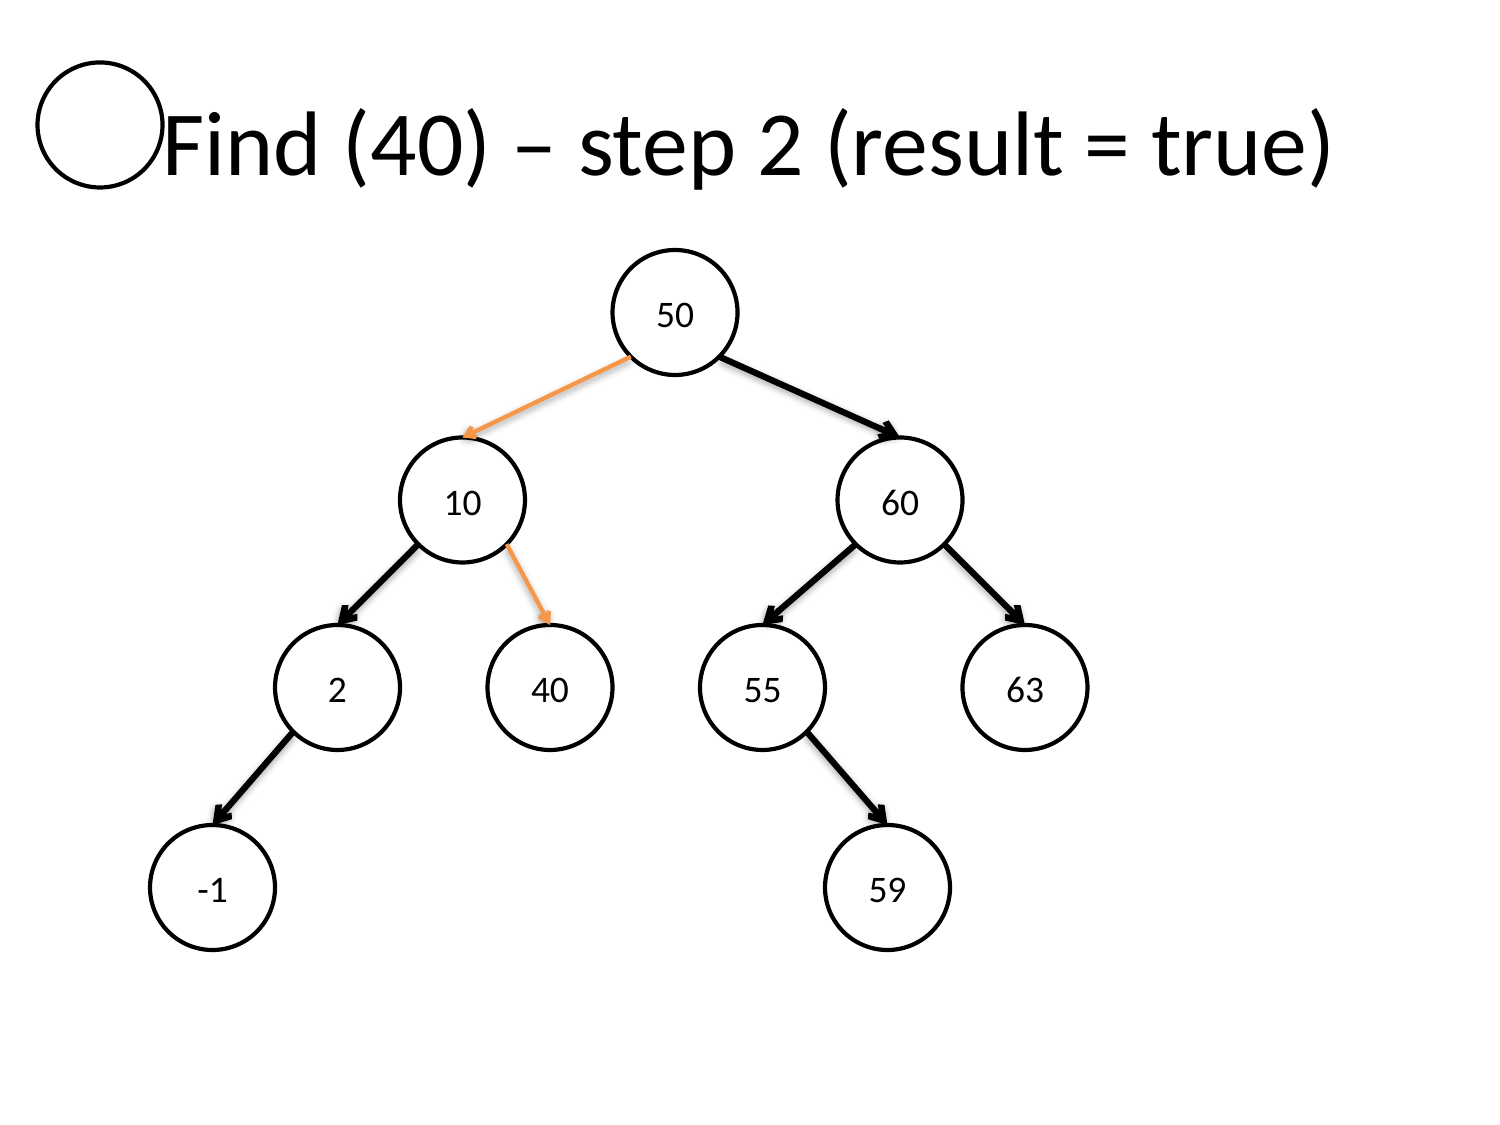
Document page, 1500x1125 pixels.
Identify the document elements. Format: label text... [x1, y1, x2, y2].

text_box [506, 543, 551, 626]
text_box 55 [697, 623, 828, 753]
text_box 60 [835, 435, 965, 565]
text_box 50 [610, 247, 740, 378]
title Find (40) – step 2 (result = true) [75, 45, 1425, 233]
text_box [806, 731, 888, 826]
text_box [337, 543, 419, 626]
text_box 59 [822, 823, 953, 953]
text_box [762, 543, 856, 626]
text_box [35, 60, 165, 190]
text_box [212, 731, 294, 826]
text_box -1 [147, 823, 278, 953]
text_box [943, 543, 1026, 626]
text_box 40 [485, 623, 615, 753]
text_box 10 [397, 435, 528, 565]
text_box 63 [960, 623, 1090, 753]
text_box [462, 356, 631, 438]
text_box 2 [272, 623, 403, 753]
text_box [718, 356, 901, 438]
